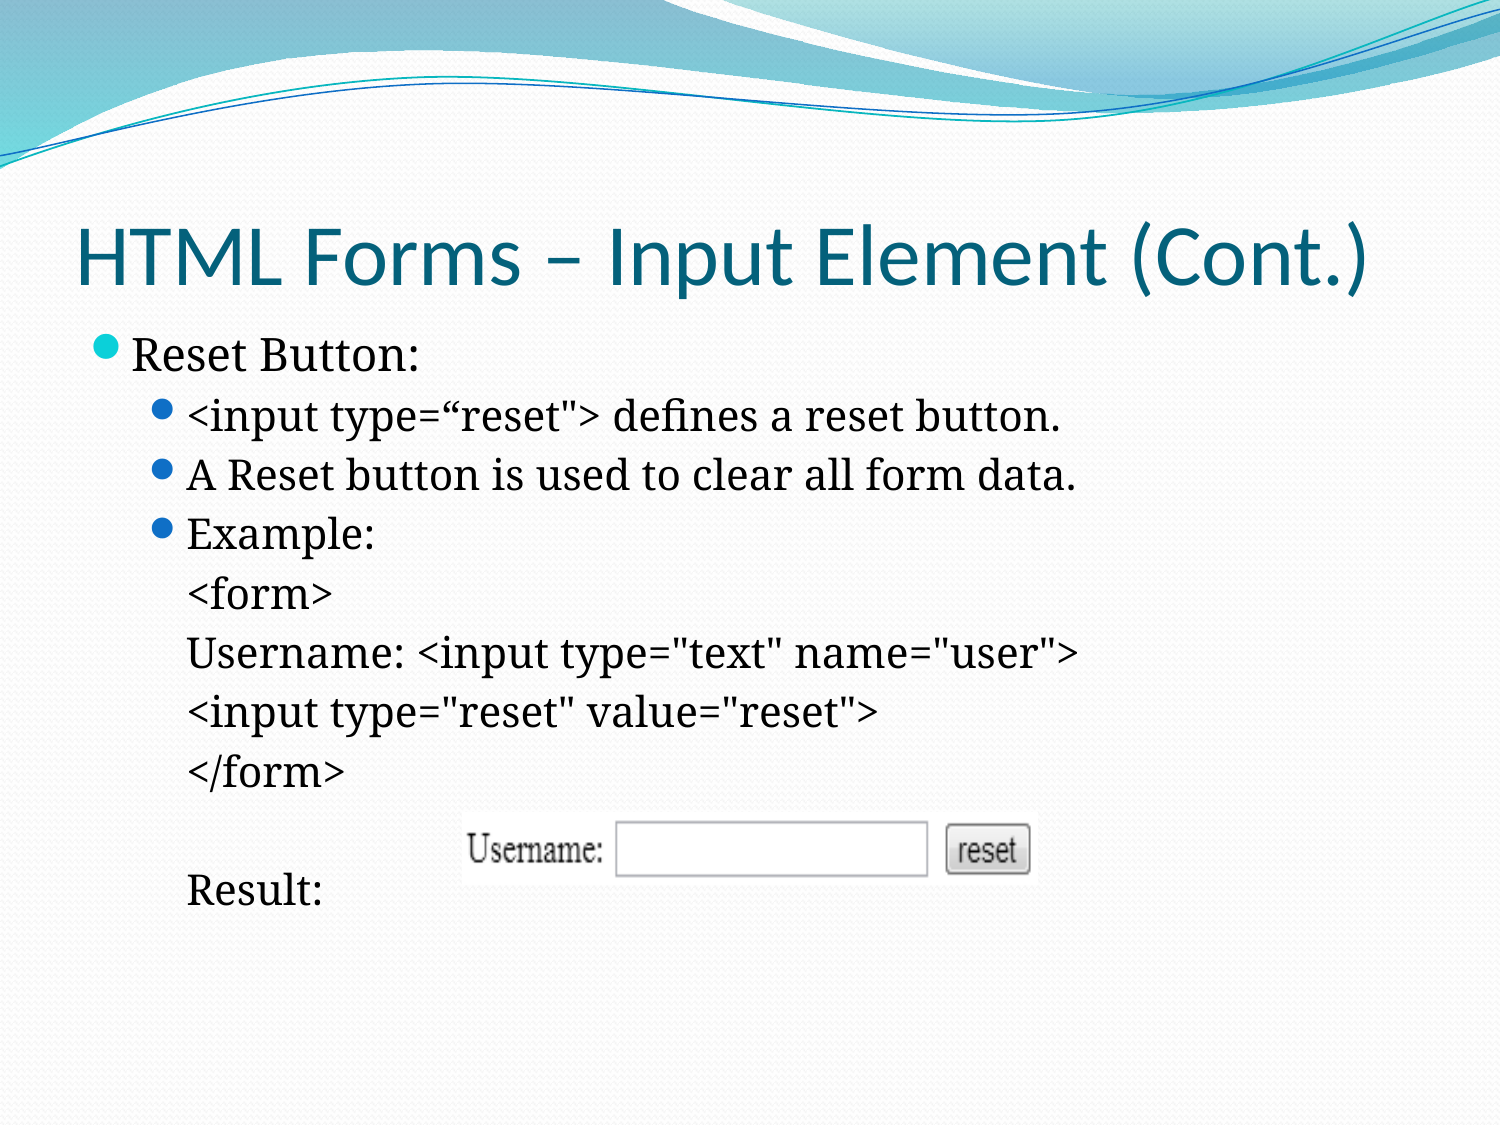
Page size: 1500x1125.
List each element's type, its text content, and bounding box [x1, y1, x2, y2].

picture [462, 812, 1038, 885]
list Reset Button: <input type=“reset"> defines a reset button. A Reset button is used to clear all form data. Example: <form> Username: <input type="text" name="user"> <input type="reset" value="reset"> </form> Result: [75, 317, 1425, 1050]
title HTML Forms – Input Element (Cont.) [75, 115, 1425, 303]
